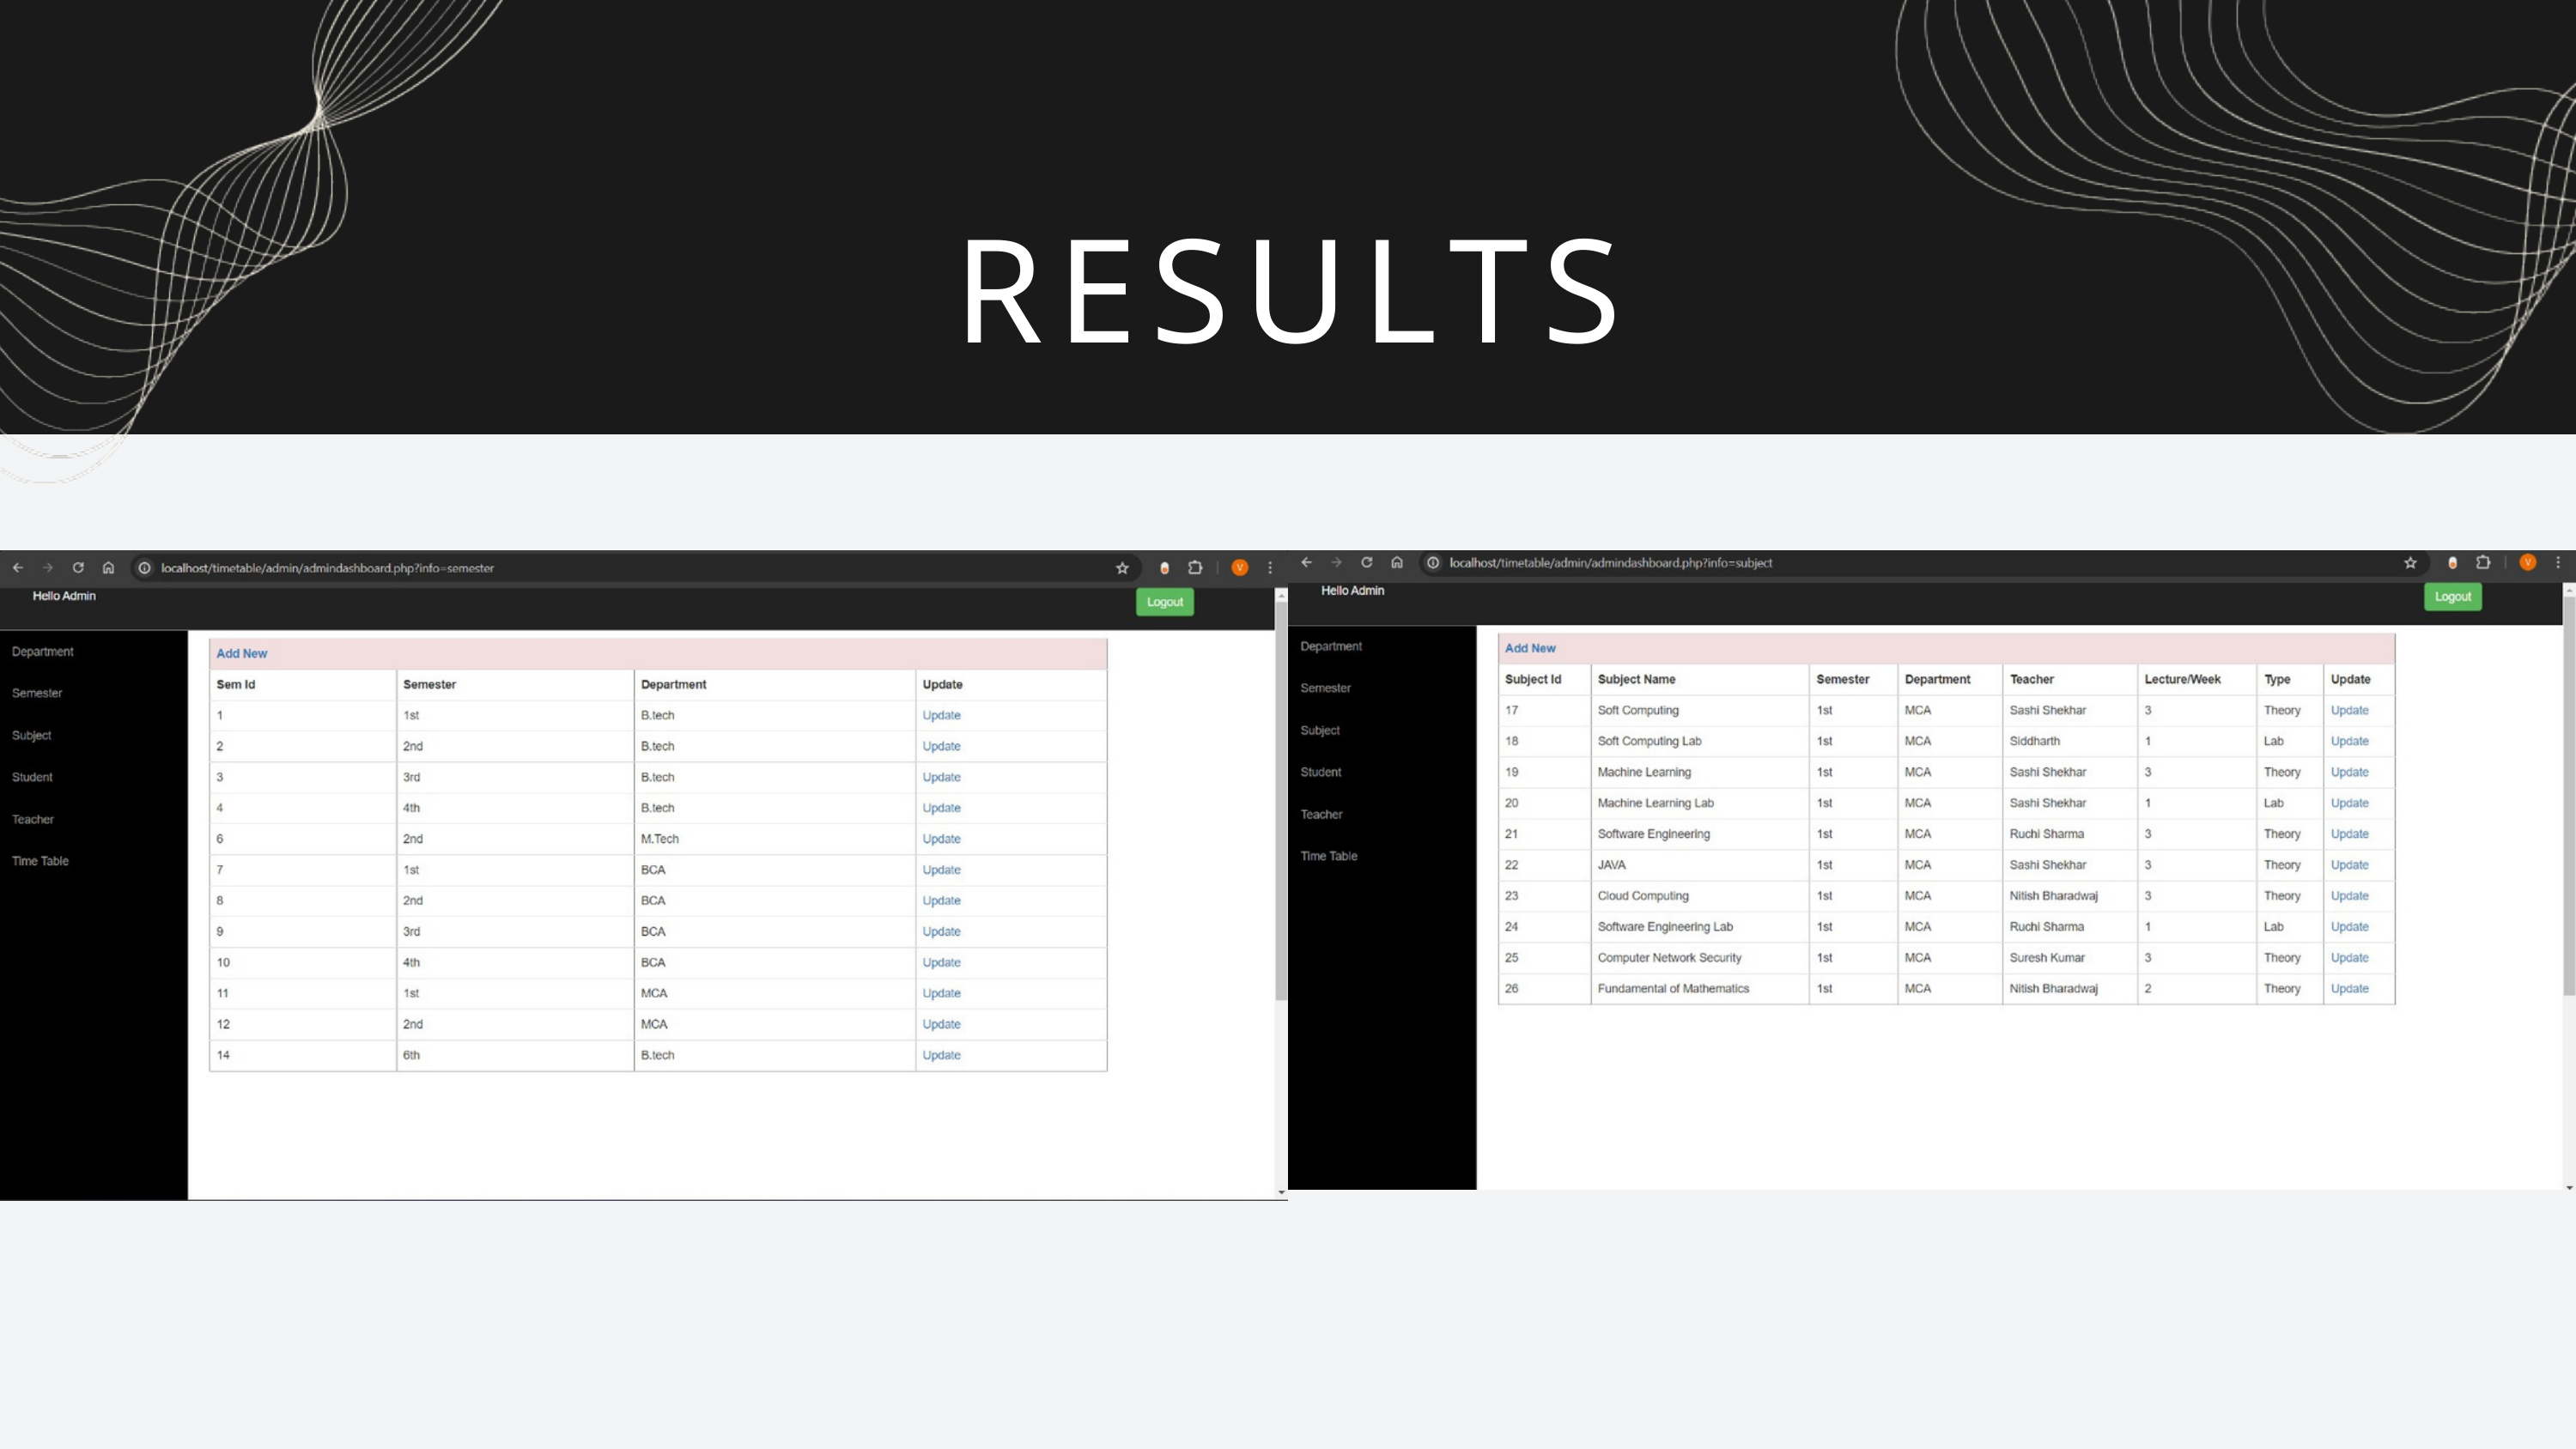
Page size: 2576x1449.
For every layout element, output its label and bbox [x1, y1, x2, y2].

text_box [1287, 550, 2576, 1190]
text_box [0, 550, 1288, 1201]
text_box [0, 445, 544, 485]
text_box [0, 0, 2576, 435]
